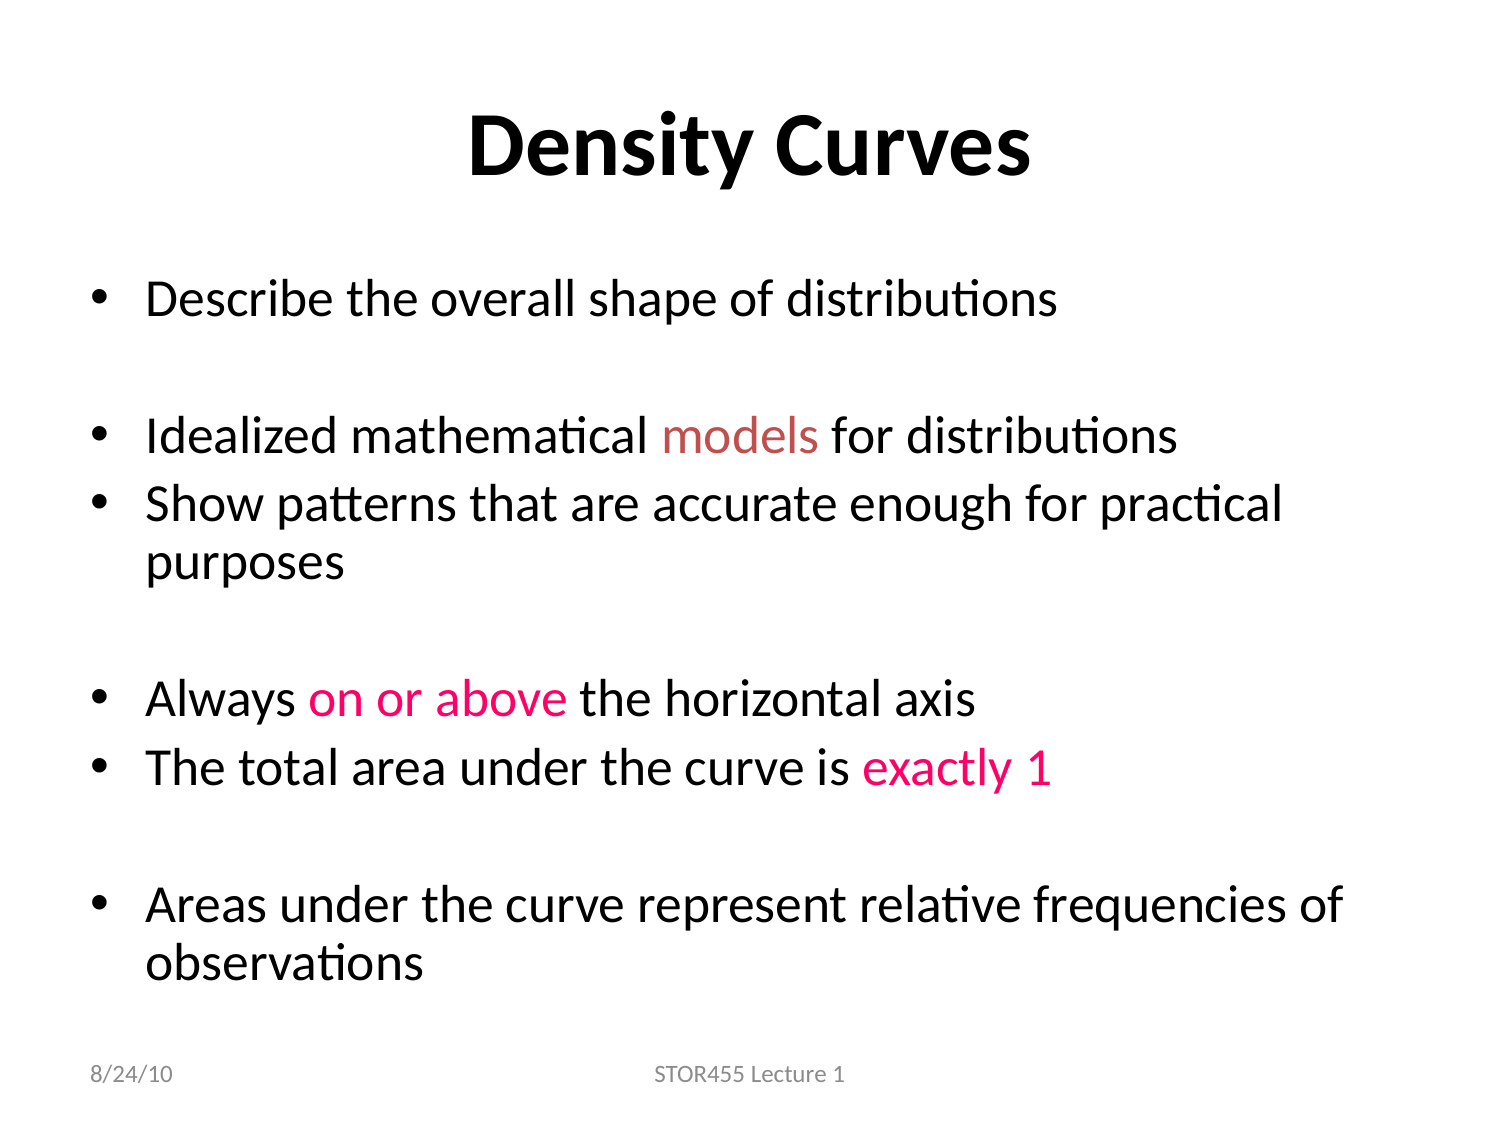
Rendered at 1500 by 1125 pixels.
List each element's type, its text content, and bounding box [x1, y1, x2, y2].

footer STOR455 Lecture 1 [512, 1042, 988, 1103]
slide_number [75, 1042, 425, 1103]
title Density Curves [75, 45, 1425, 233]
list Describe the overall shape of distributions Idealized mathematical models for distributions Show patterns that are accurate enough for practical purposes Always on or above the horizontal axis The total area under the curve is exactly 1 Areas under the curve represent relative frequencies of observations [75, 262, 1425, 1005]
